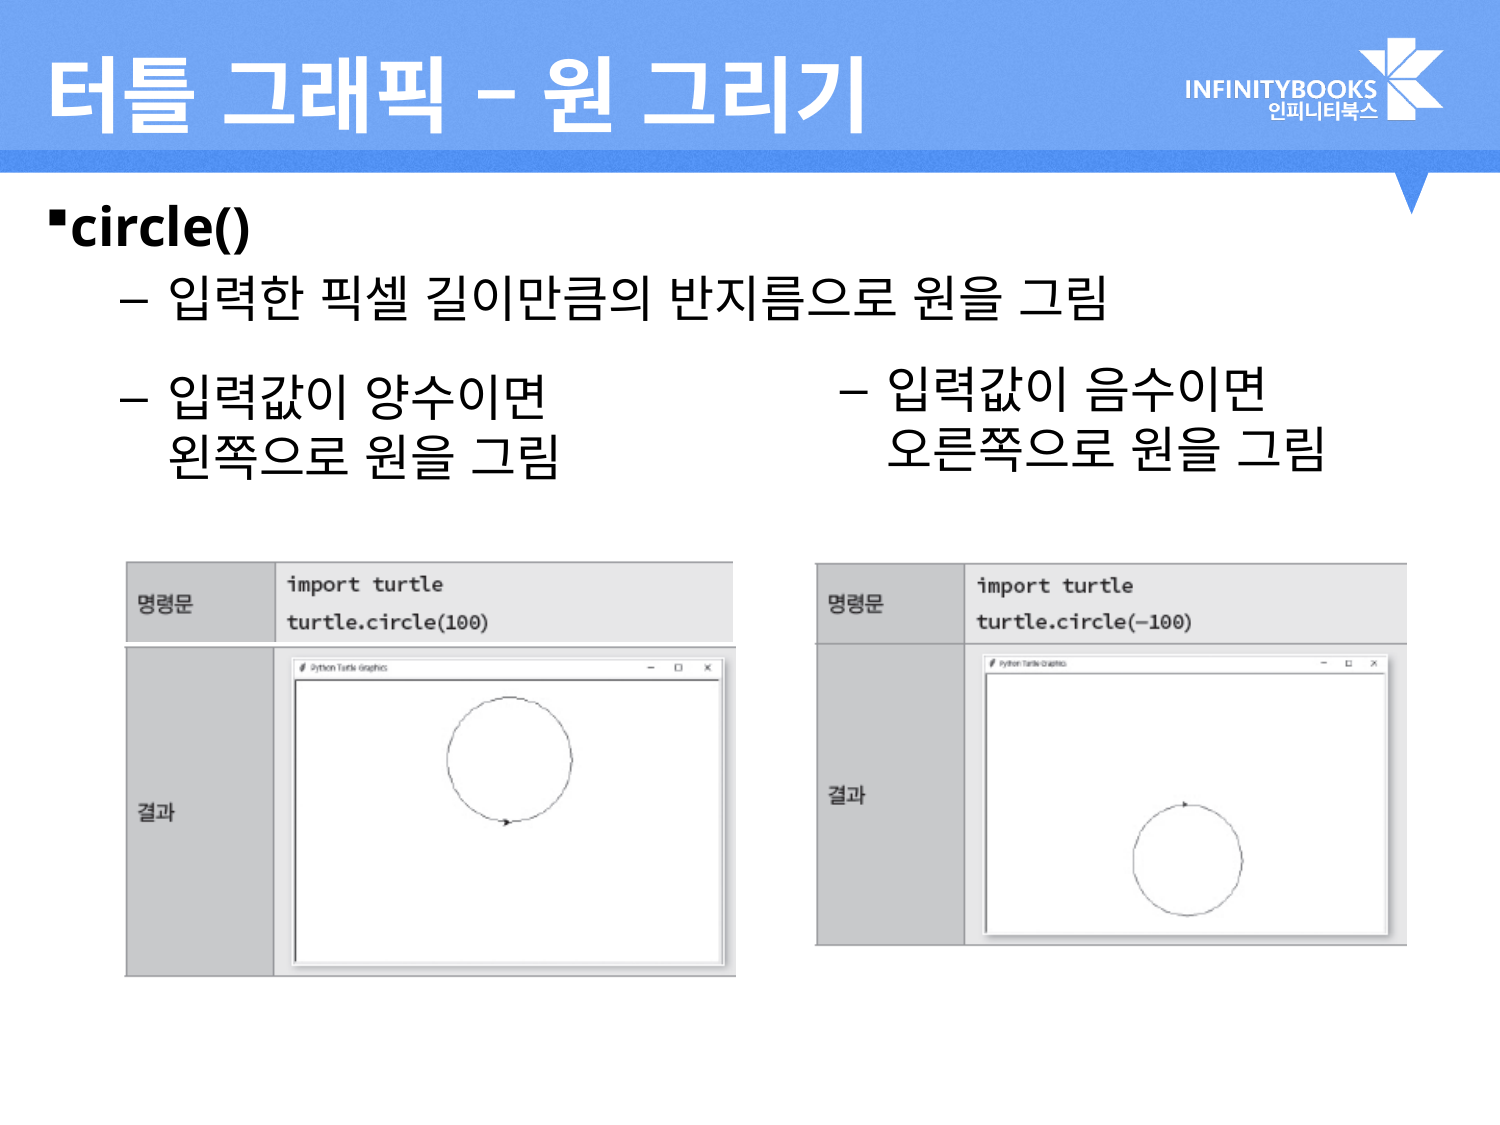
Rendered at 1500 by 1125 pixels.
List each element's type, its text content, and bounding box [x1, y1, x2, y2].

list circle() 입력한 픽셀 길이만큼의 반지름으로 원을 그림 [30, 184, 1472, 352]
title 터틀 그래픽 – 원 그리기 [30, 35, 1325, 150]
picture [1182, 33, 1446, 126]
text_box 입력값이 양수이면 왼쪽으로 원을 그림 [30, 358, 725, 1088]
picture [119, 557, 737, 985]
text_box 입력값이 음수이면 오른쪽으로 원을 그림 [749, 351, 1470, 1060]
picture [812, 557, 1407, 954]
picture [0, 150, 1500, 184]
